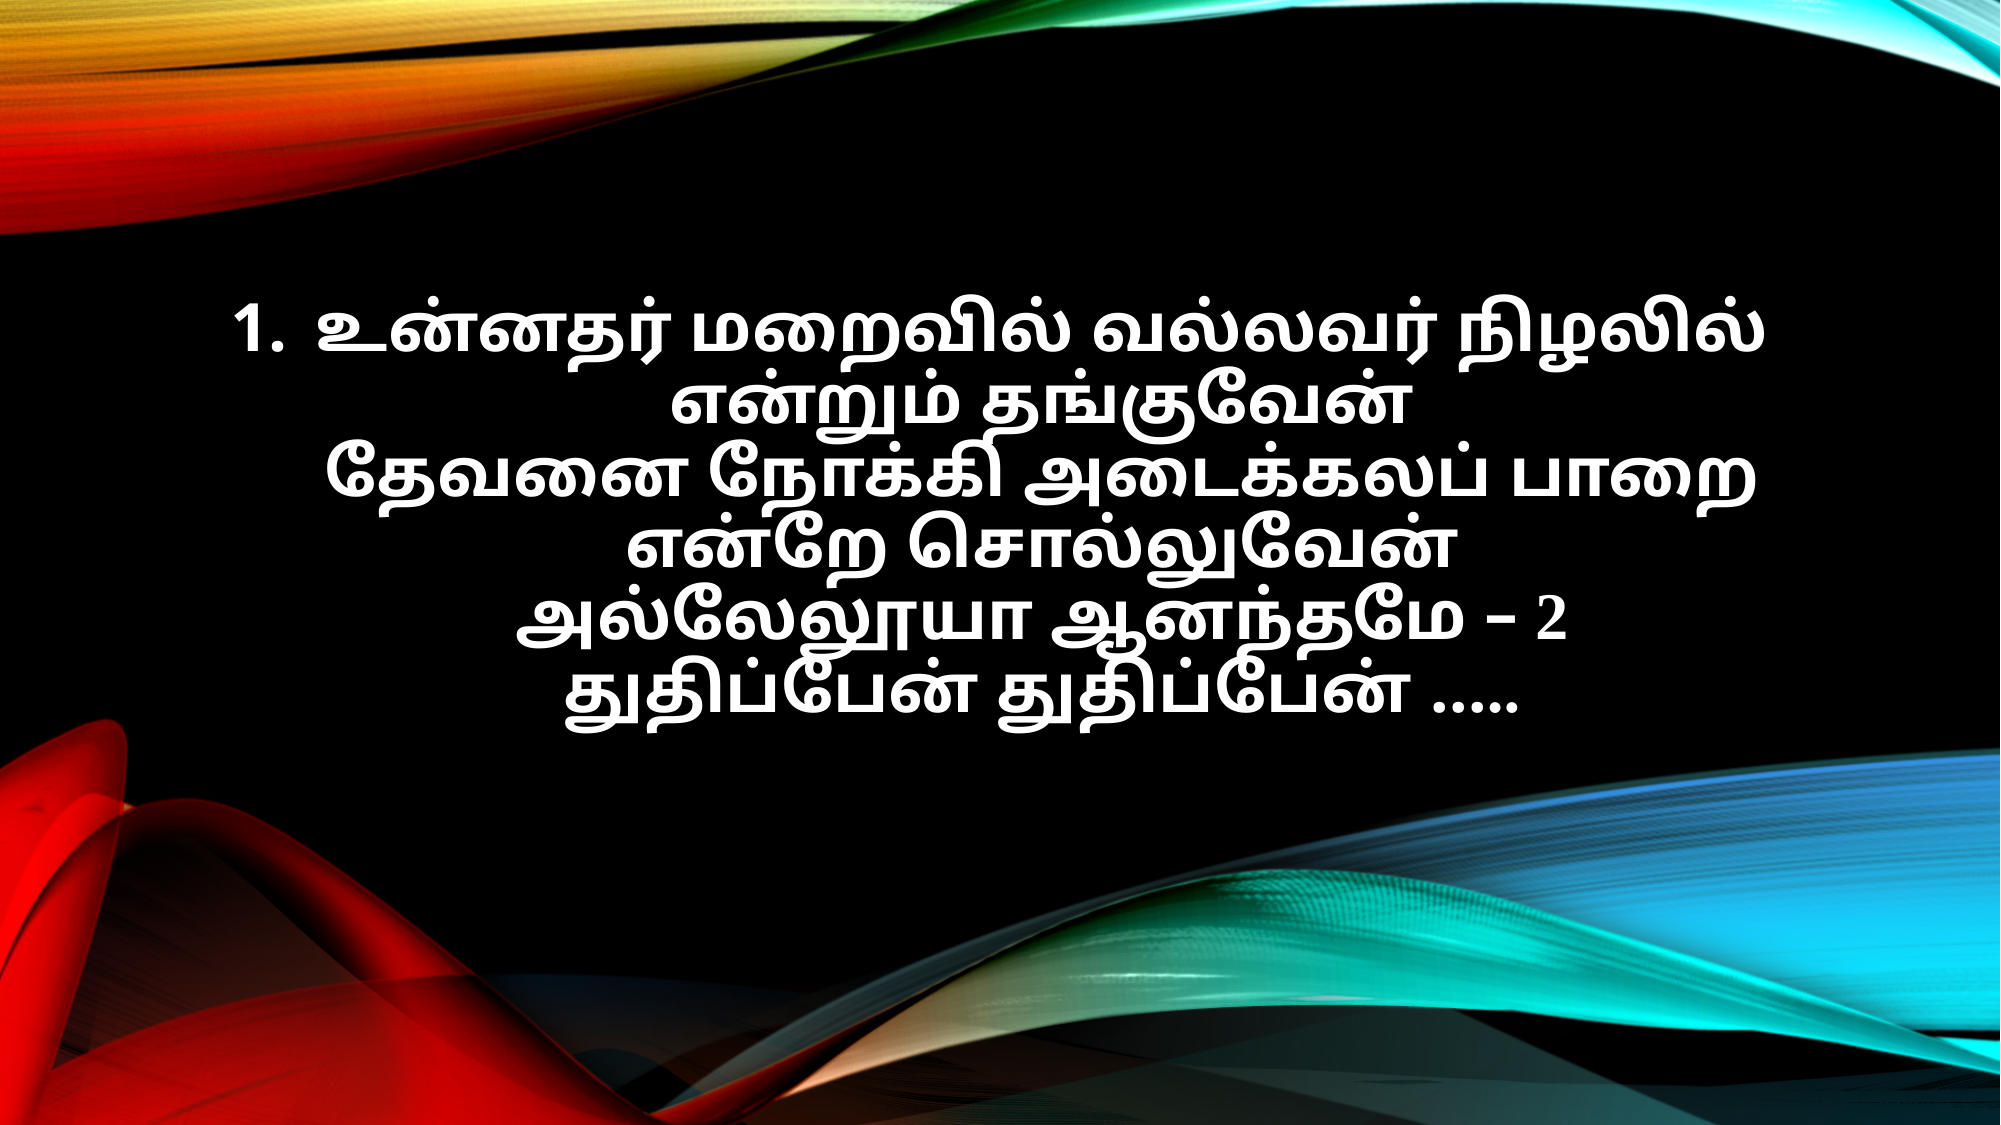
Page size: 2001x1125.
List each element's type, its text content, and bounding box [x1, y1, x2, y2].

subtitle உன்னதர் மறைவில் வல்லவர் நிழலில் என்றும் தங்குவேன் தேவனை நோக்கி அடைக்கலப் பாறை என்றே சொல்லுவேன் அல்லேலூயா ஆனந்தமே – 2 துதிப்பேன் துதிப்பேன் ….. [0, 0, 2000, 1125]
